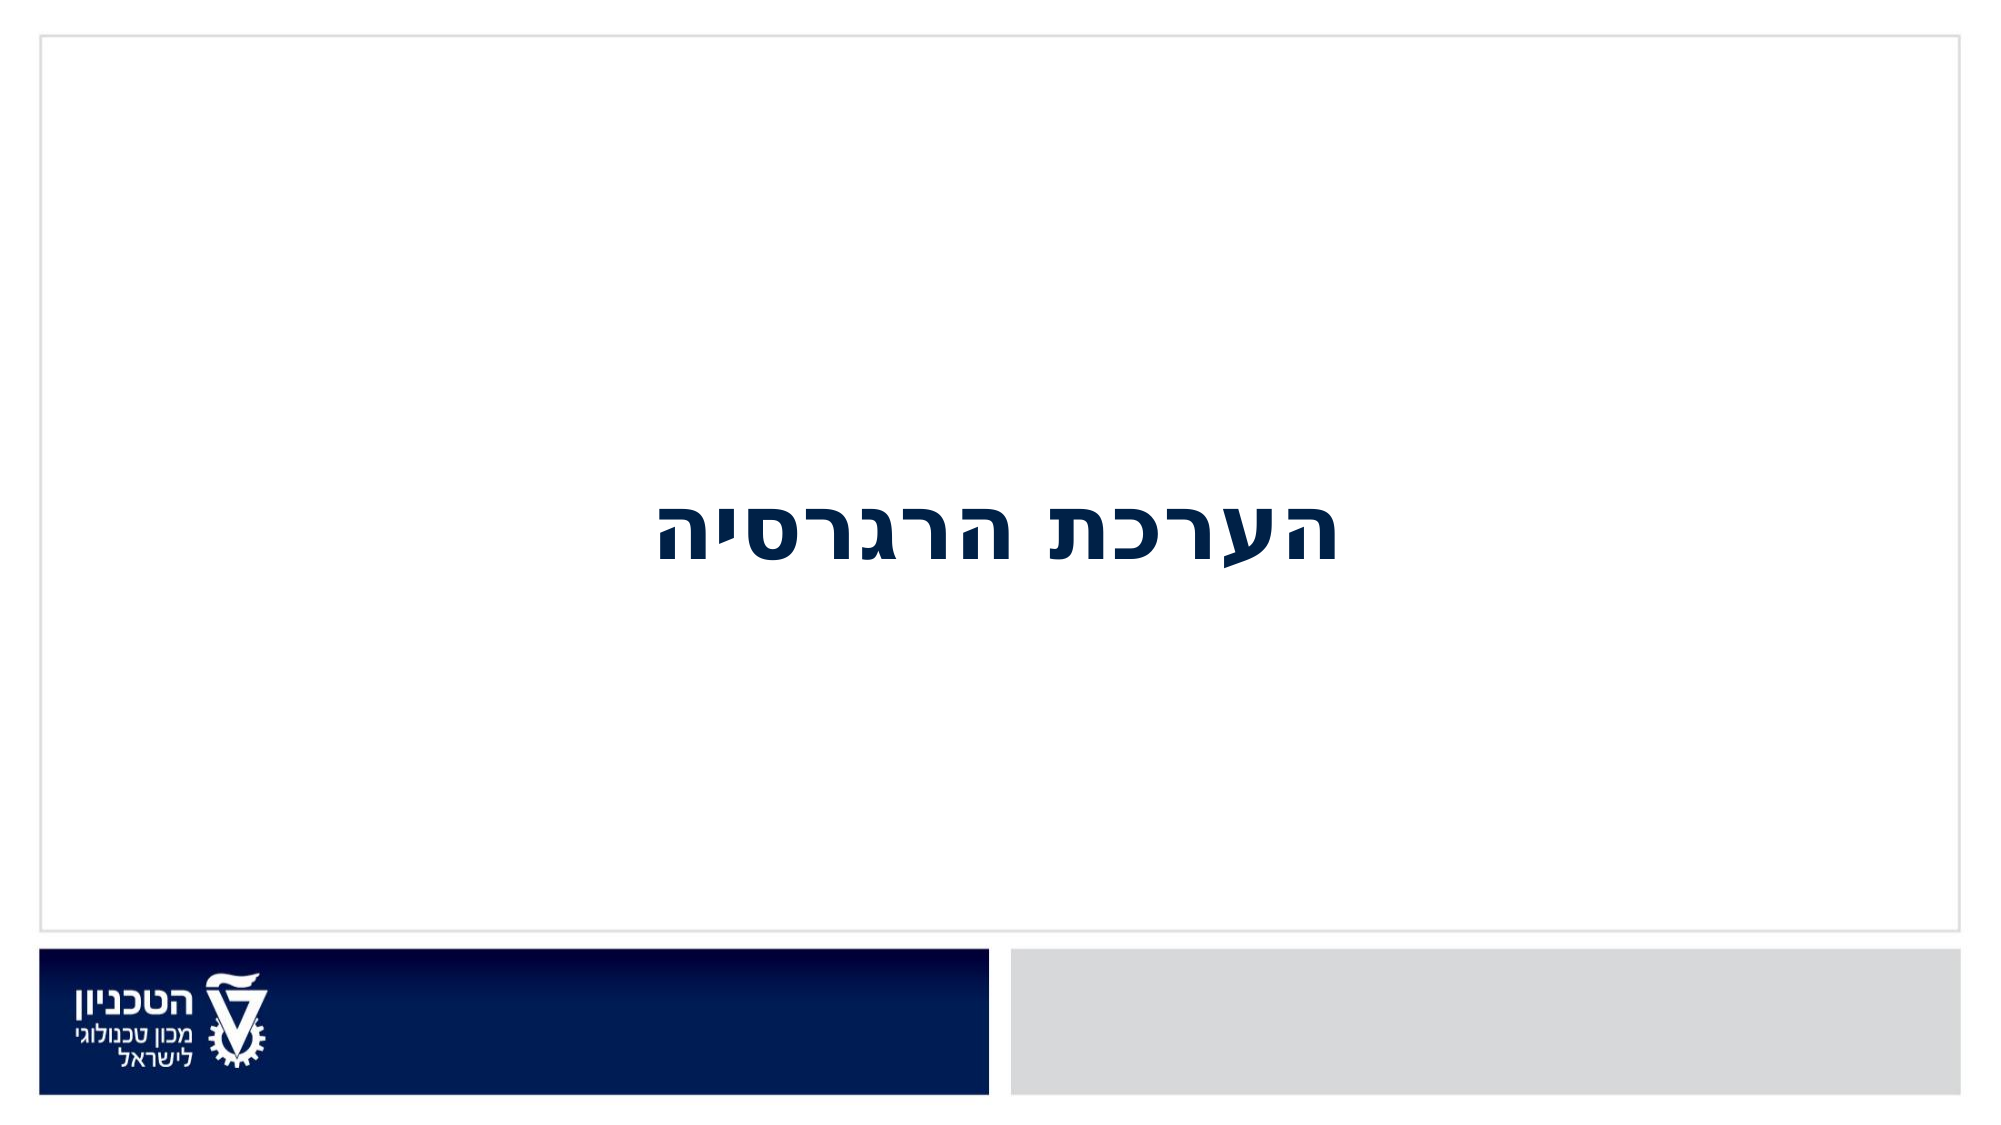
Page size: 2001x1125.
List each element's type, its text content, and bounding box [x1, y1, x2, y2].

picture [0, 0, 2000, 1125]
list הערכת הרגרסיה [485, 416, 1397, 643]
